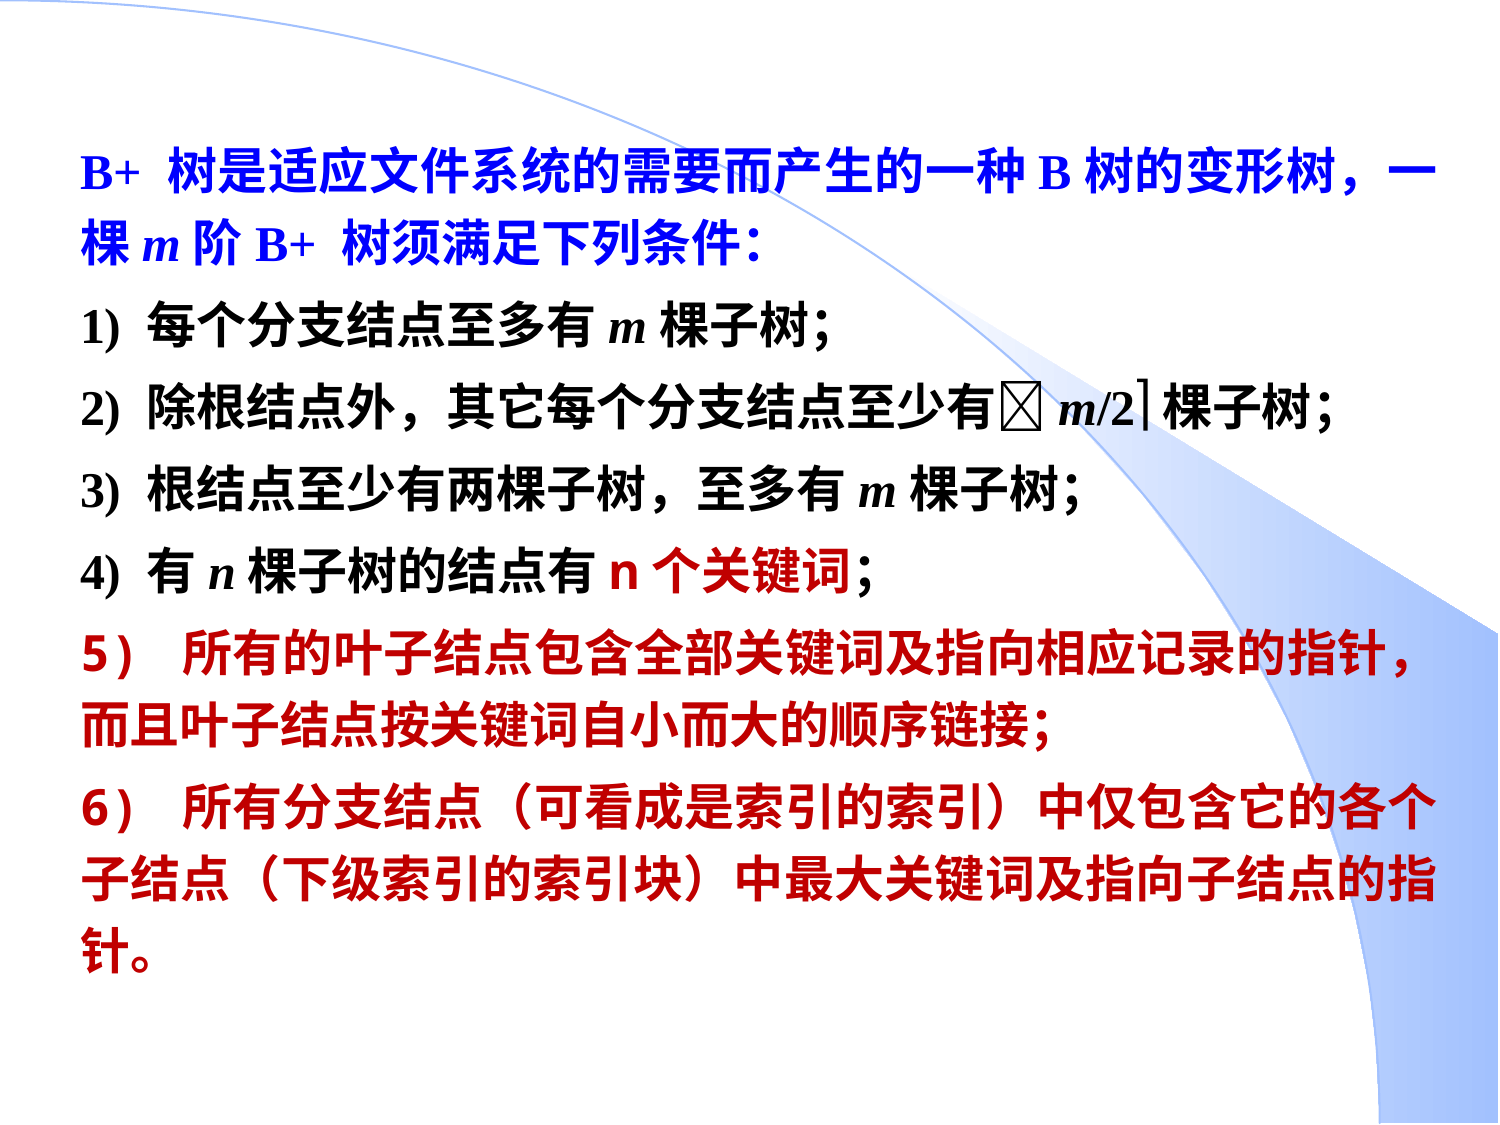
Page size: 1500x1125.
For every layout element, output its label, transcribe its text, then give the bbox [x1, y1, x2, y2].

list B+ 树是适应文件系统的需要而产生的一种B树的变形树，一棵m阶B+ 树须满足下列条件： 1) 每个分支结点至多有m棵子树； 2) 除根结点外，其它每个分支结点至少有m/2棵子树； 3) 根结点至少有两棵子树，至多有m棵子树； 4) 有n棵子树的结点有n个关键词； 5) 所有的叶子结点包含全部关键词及指向相应记录的指针，而且叶子结点按关键词自小而大的顺序链接； 6) 所有分支结点（可看成是索引的索引）中仅包含它的各个子结点（下级索引的索引块）中最大关键词及指向子结点的指针。 [64, 60, 1453, 1065]
